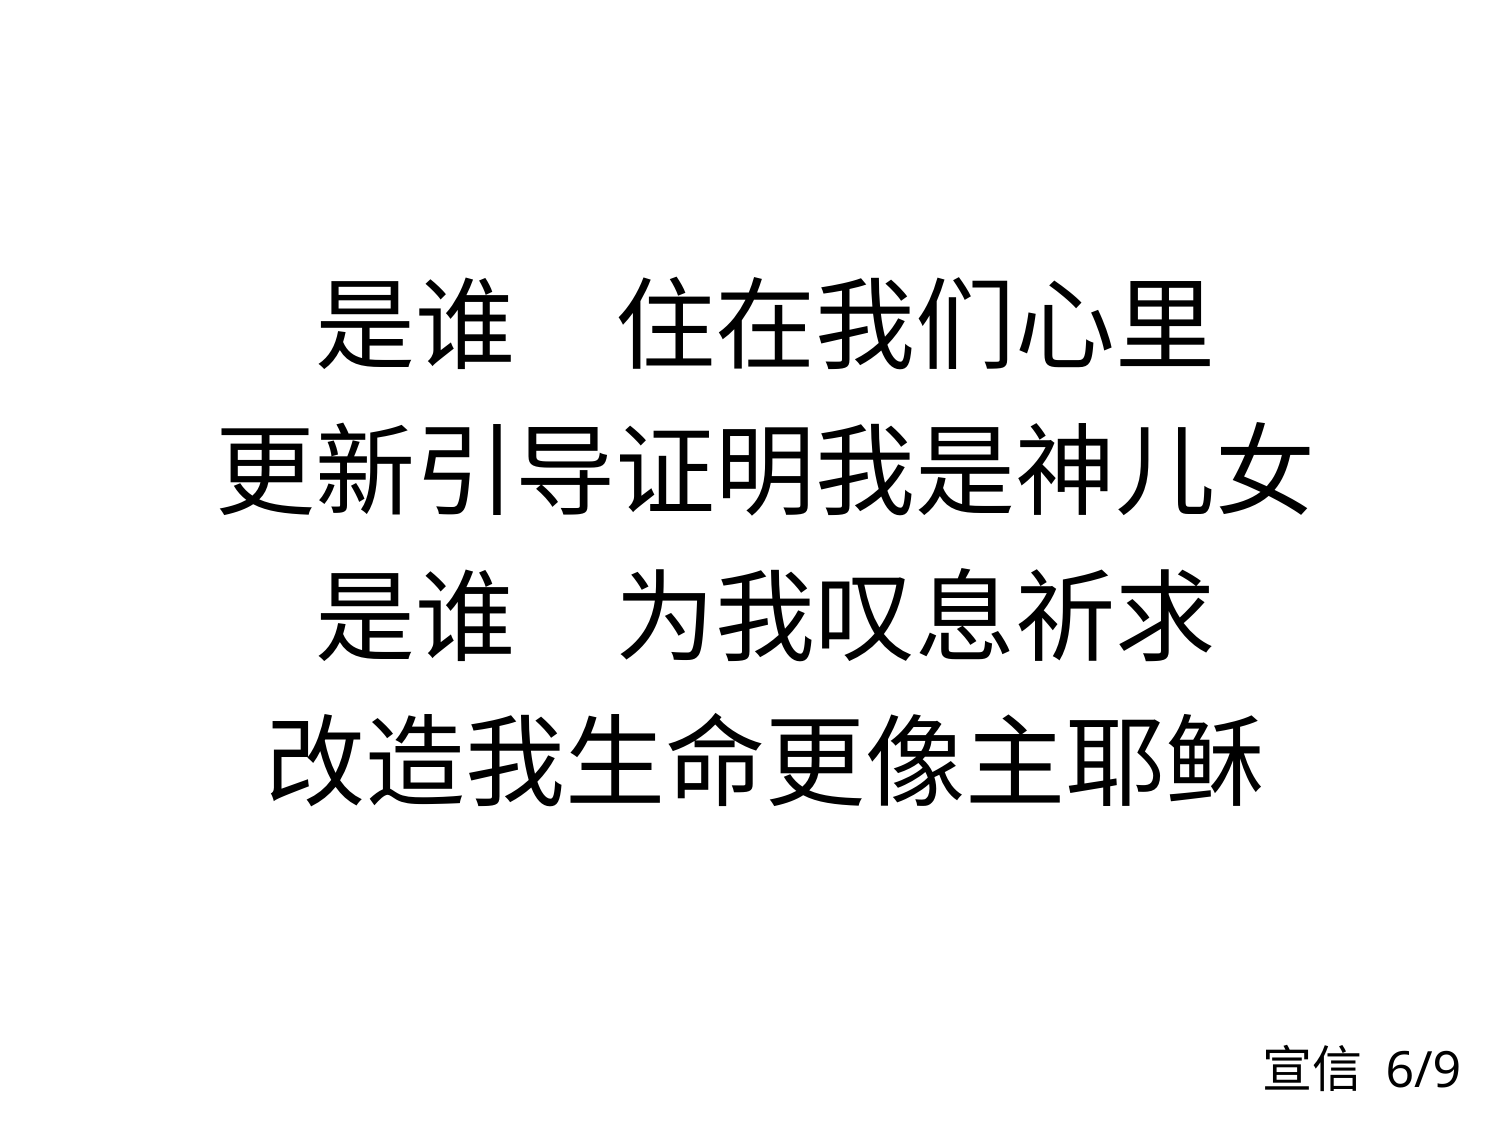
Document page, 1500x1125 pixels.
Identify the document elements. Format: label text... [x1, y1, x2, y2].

text_box 是谁 住在我们心里 更新引导证明我是神儿女 是谁 为我叹息祈求 改造我生命更像主耶稣 [60, 228, 1471, 827]
text_box 宣信 6/9 [54, 1014, 1476, 1105]
